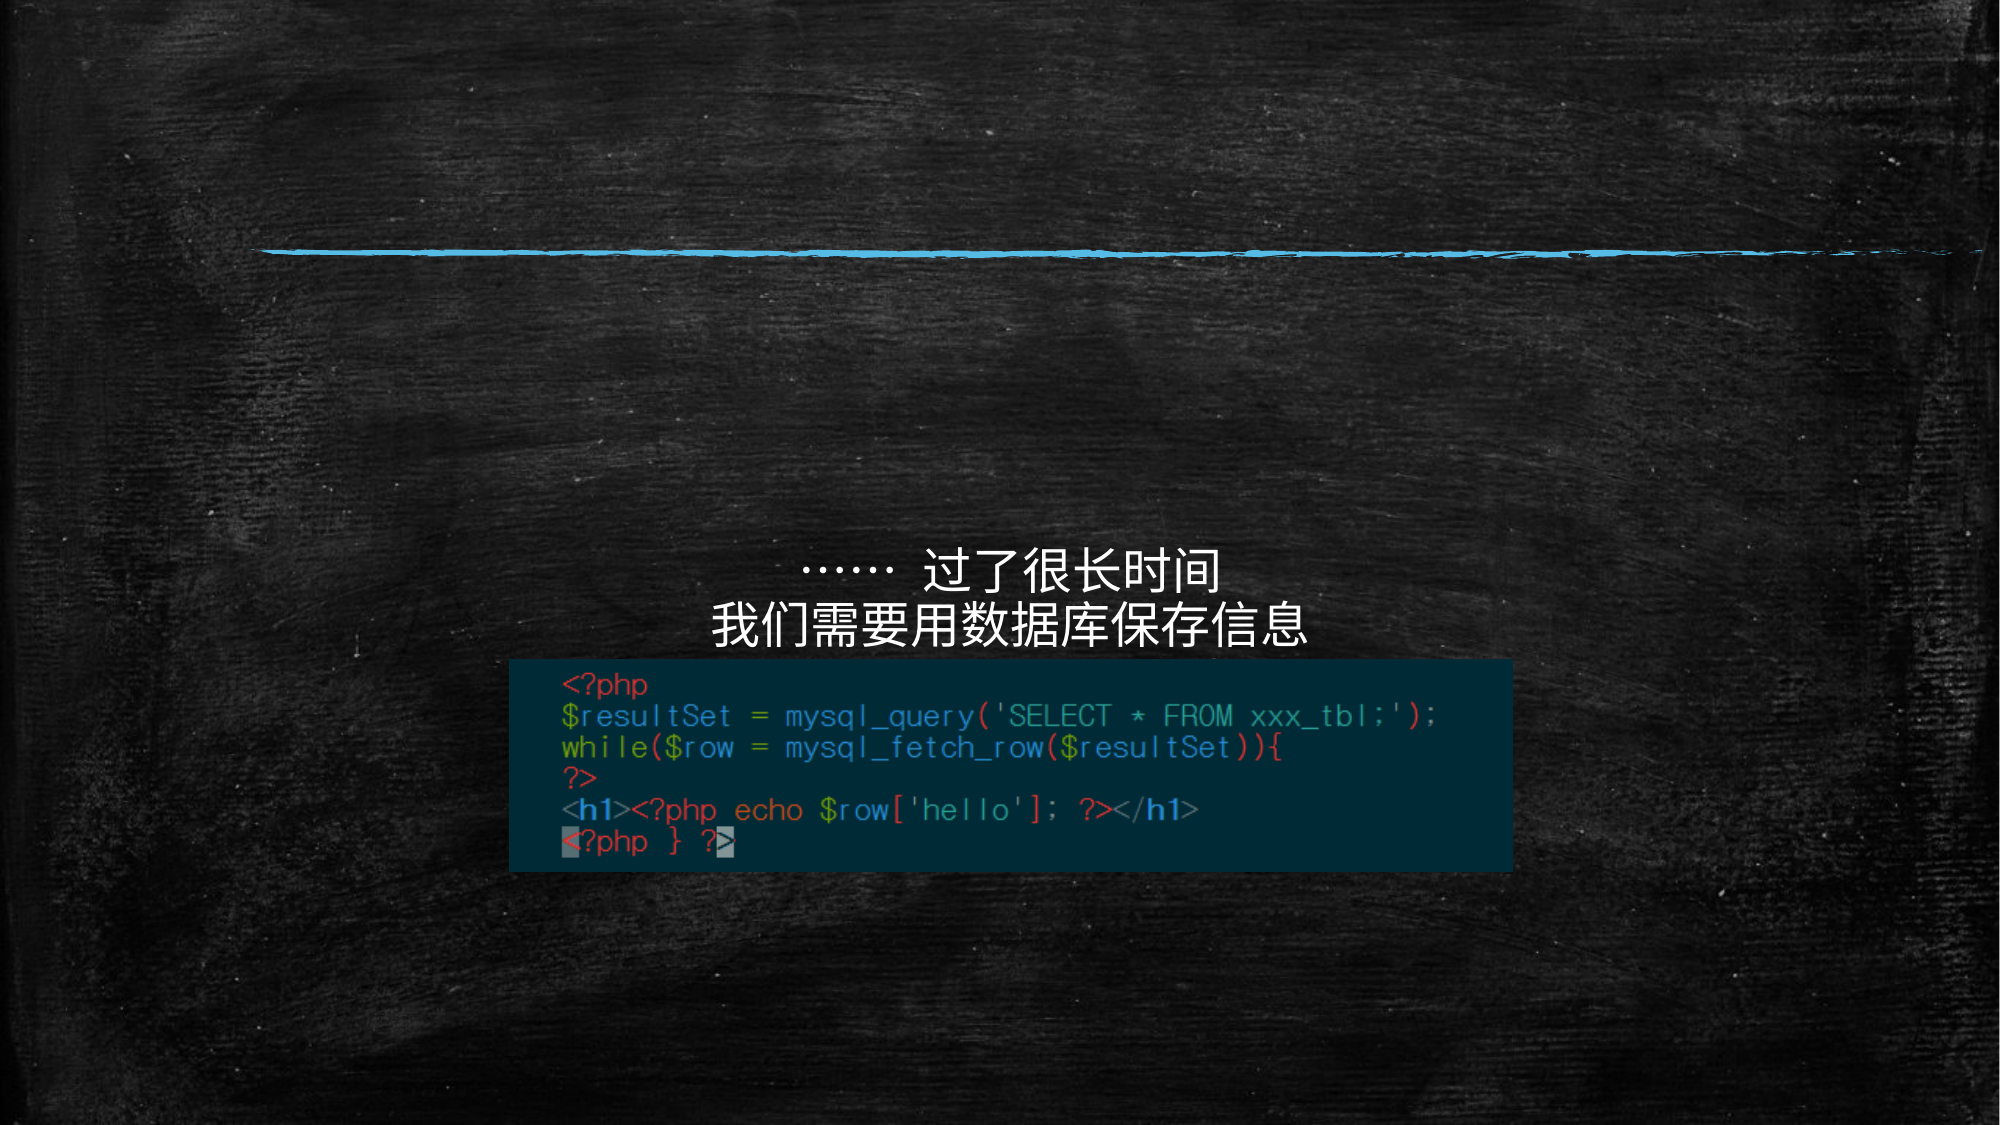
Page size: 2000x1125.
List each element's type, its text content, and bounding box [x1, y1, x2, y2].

picture [1114, 750, 1128, 757]
picture [944, 711, 949, 725]
picture [786, 742, 802, 757]
picture [1182, 704, 1193, 726]
picture [1201, 706, 1205, 724]
picture [562, 703, 579, 729]
picture [941, 736, 974, 757]
picture [690, 711, 716, 726]
picture [845, 711, 852, 730]
picture [1165, 706, 1177, 726]
picture [597, 711, 612, 725]
picture [1133, 711, 1145, 720]
picture [855, 805, 860, 819]
picture [684, 705, 690, 714]
picture [820, 797, 837, 823]
picture [838, 742, 852, 762]
picture [563, 802, 577, 813]
picture [1121, 813, 1129, 818]
picture [700, 742, 734, 757]
picture [786, 711, 802, 725]
picture [1182, 742, 1214, 757]
picture [993, 807, 998, 818]
picture [562, 827, 648, 857]
picture [1029, 704, 1042, 726]
picture [638, 711, 646, 726]
picture [722, 706, 728, 726]
picture [893, 736, 902, 756]
picture [1062, 706, 1076, 726]
picture [1046, 705, 1060, 726]
picture [620, 719, 629, 726]
picture [822, 711, 832, 719]
picture [631, 742, 647, 757]
picture [943, 805, 957, 820]
picture [889, 711, 895, 725]
picture [603, 742, 607, 757]
picture [605, 799, 610, 820]
picture [841, 805, 846, 819]
picture [1133, 797, 1144, 823]
picture [1184, 802, 1198, 813]
picture [1114, 742, 1128, 750]
picture [670, 707, 676, 726]
picture [562, 736, 596, 757]
picture [1172, 799, 1178, 819]
picture [1255, 733, 1264, 760]
picture [1410, 702, 1419, 729]
picture [1193, 714, 1198, 726]
picture [591, 805, 597, 819]
picture [1205, 708, 1215, 726]
picture [686, 742, 691, 757]
picture [1238, 733, 1246, 760]
picture [583, 711, 588, 725]
picture [1220, 738, 1228, 757]
picture [927, 738, 935, 757]
picture [866, 805, 888, 819]
picture [1168, 738, 1176, 757]
picture [1096, 742, 1111, 757]
picture [615, 801, 648, 818]
picture [822, 719, 835, 726]
picture [1337, 704, 1342, 726]
picture [924, 798, 933, 820]
picture [1049, 733, 1056, 760]
picture [1270, 714, 1278, 726]
picture [895, 795, 902, 823]
picture [1325, 706, 1331, 726]
picture [571, 799, 588, 819]
picture [633, 711, 637, 725]
picture [897, 711, 904, 730]
picture [701, 827, 735, 857]
picture [1032, 795, 1038, 823]
picture [959, 711, 974, 730]
picture [861, 736, 865, 757]
picture [1012, 706, 1020, 715]
picture [1061, 734, 1078, 760]
picture [653, 733, 660, 760]
picture [563, 673, 648, 699]
picture [620, 736, 624, 757]
picture [665, 734, 682, 760]
picture [1182, 736, 1190, 744]
picture [616, 711, 625, 719]
picture [924, 711, 939, 726]
picture [1132, 742, 1145, 757]
picture [1080, 798, 1124, 820]
picture [822, 750, 835, 757]
picture [1254, 711, 1265, 724]
picture [734, 798, 802, 820]
picture [1010, 742, 1043, 757]
picture [980, 701, 987, 729]
picture [805, 711, 819, 730]
picture [1082, 742, 1090, 757]
picture [996, 742, 1004, 757]
picture [1269, 733, 1281, 760]
picture [564, 767, 596, 788]
picture [650, 798, 716, 824]
picture [804, 742, 819, 762]
picture [822, 742, 835, 749]
text_box …… 过了很长时间 我们需要用数据库保存信息 [695, 538, 1326, 659]
picture [861, 705, 865, 725]
picture [670, 827, 681, 854]
picture [1147, 799, 1164, 820]
picture [838, 711, 843, 725]
picture [907, 742, 922, 757]
picture [914, 711, 921, 726]
picture [908, 711, 912, 725]
picture [604, 721, 612, 726]
picture [1098, 704, 1112, 726]
picture [1218, 704, 1232, 726]
